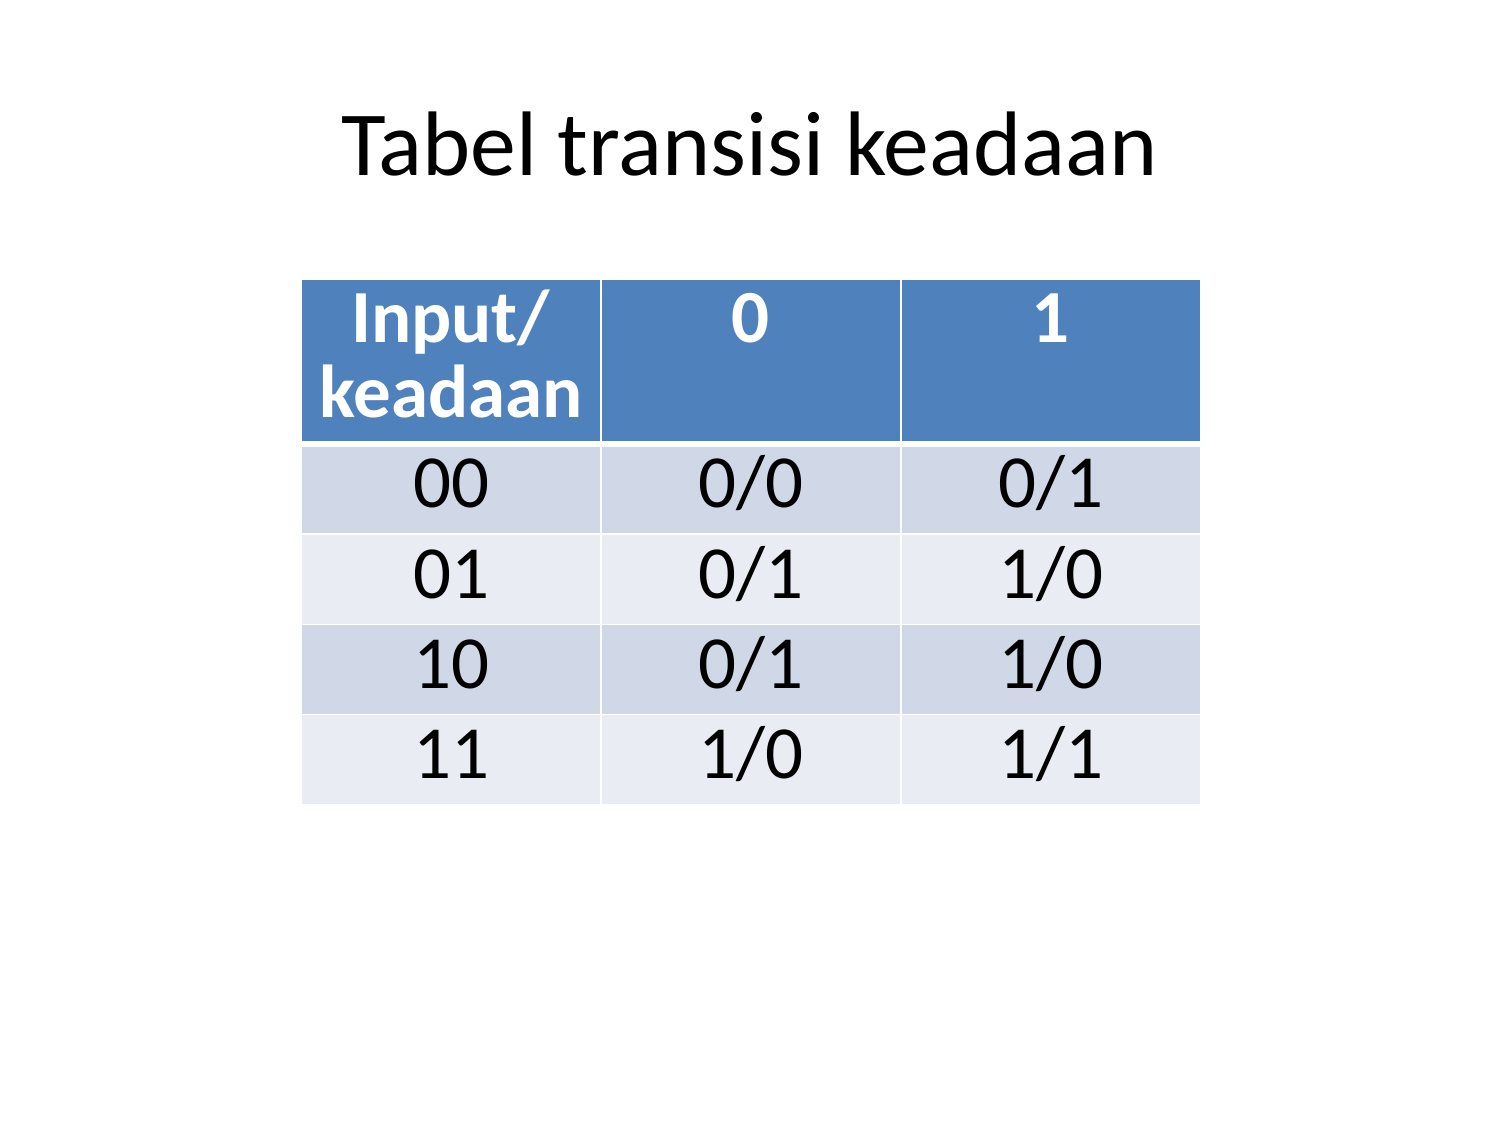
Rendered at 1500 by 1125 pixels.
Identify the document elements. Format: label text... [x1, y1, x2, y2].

table_cell 1/1 [902, 715, 1200, 804]
table_cell 1/0 [602, 715, 900, 804]
table_cell 1/0 [902, 625, 1200, 714]
table_cell 0/0 [602, 447, 900, 533]
table_cell 0/1 [602, 535, 900, 624]
table_header 1 [902, 280, 1200, 441]
title Tabel transisi keadaan [75, 45, 1425, 233]
table_header Input/ keadaan [302, 280, 600, 441]
table_cell 01 [302, 535, 600, 624]
table_cell 0/1 [602, 625, 900, 714]
table_header 0 [602, 280, 900, 441]
table_cell 11 [302, 715, 600, 804]
table_cell 00 [302, 447, 600, 533]
table_cell 10 [302, 625, 600, 714]
table_cell 0/1 [902, 447, 1200, 533]
table_cell 1/0 [902, 535, 1200, 624]
